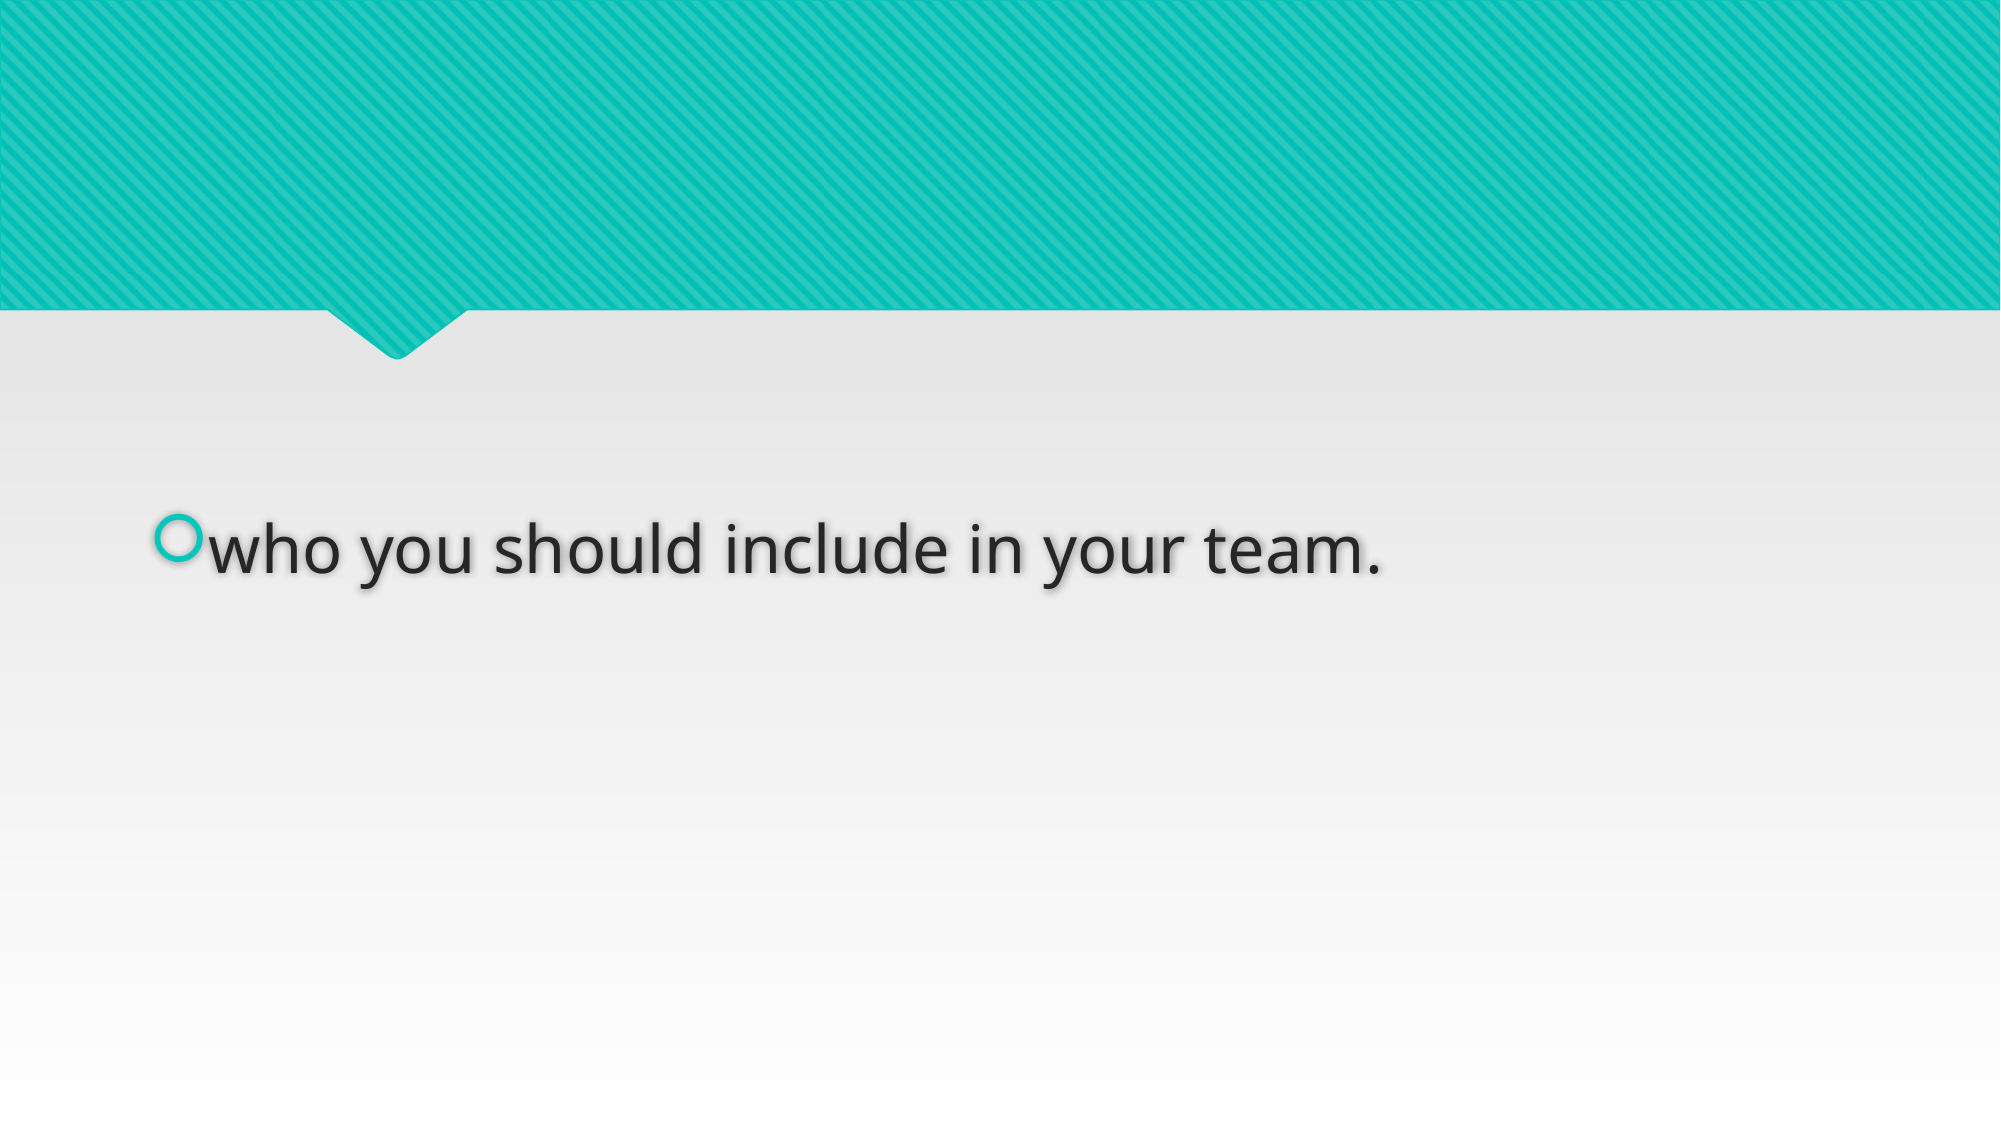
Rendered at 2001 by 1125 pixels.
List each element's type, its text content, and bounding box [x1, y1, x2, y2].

list who you should include in your team. [134, 461, 1866, 739]
